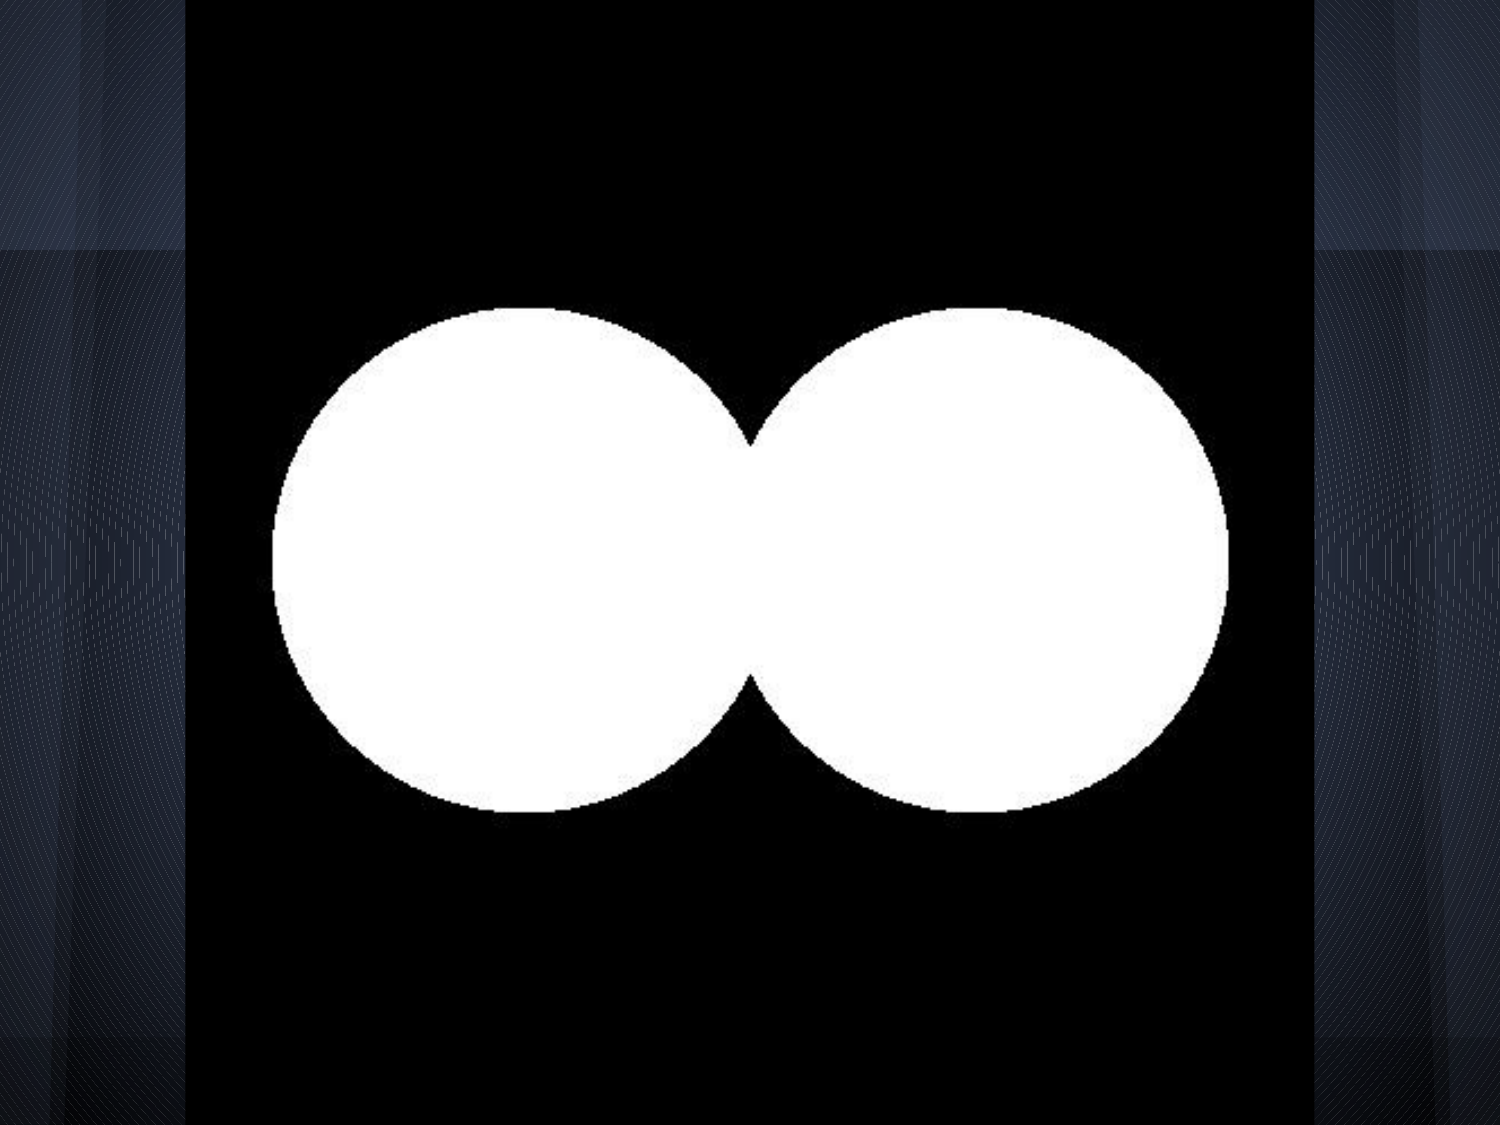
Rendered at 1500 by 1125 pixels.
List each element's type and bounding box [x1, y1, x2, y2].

text_box [185, 0, 1315, 1125]
